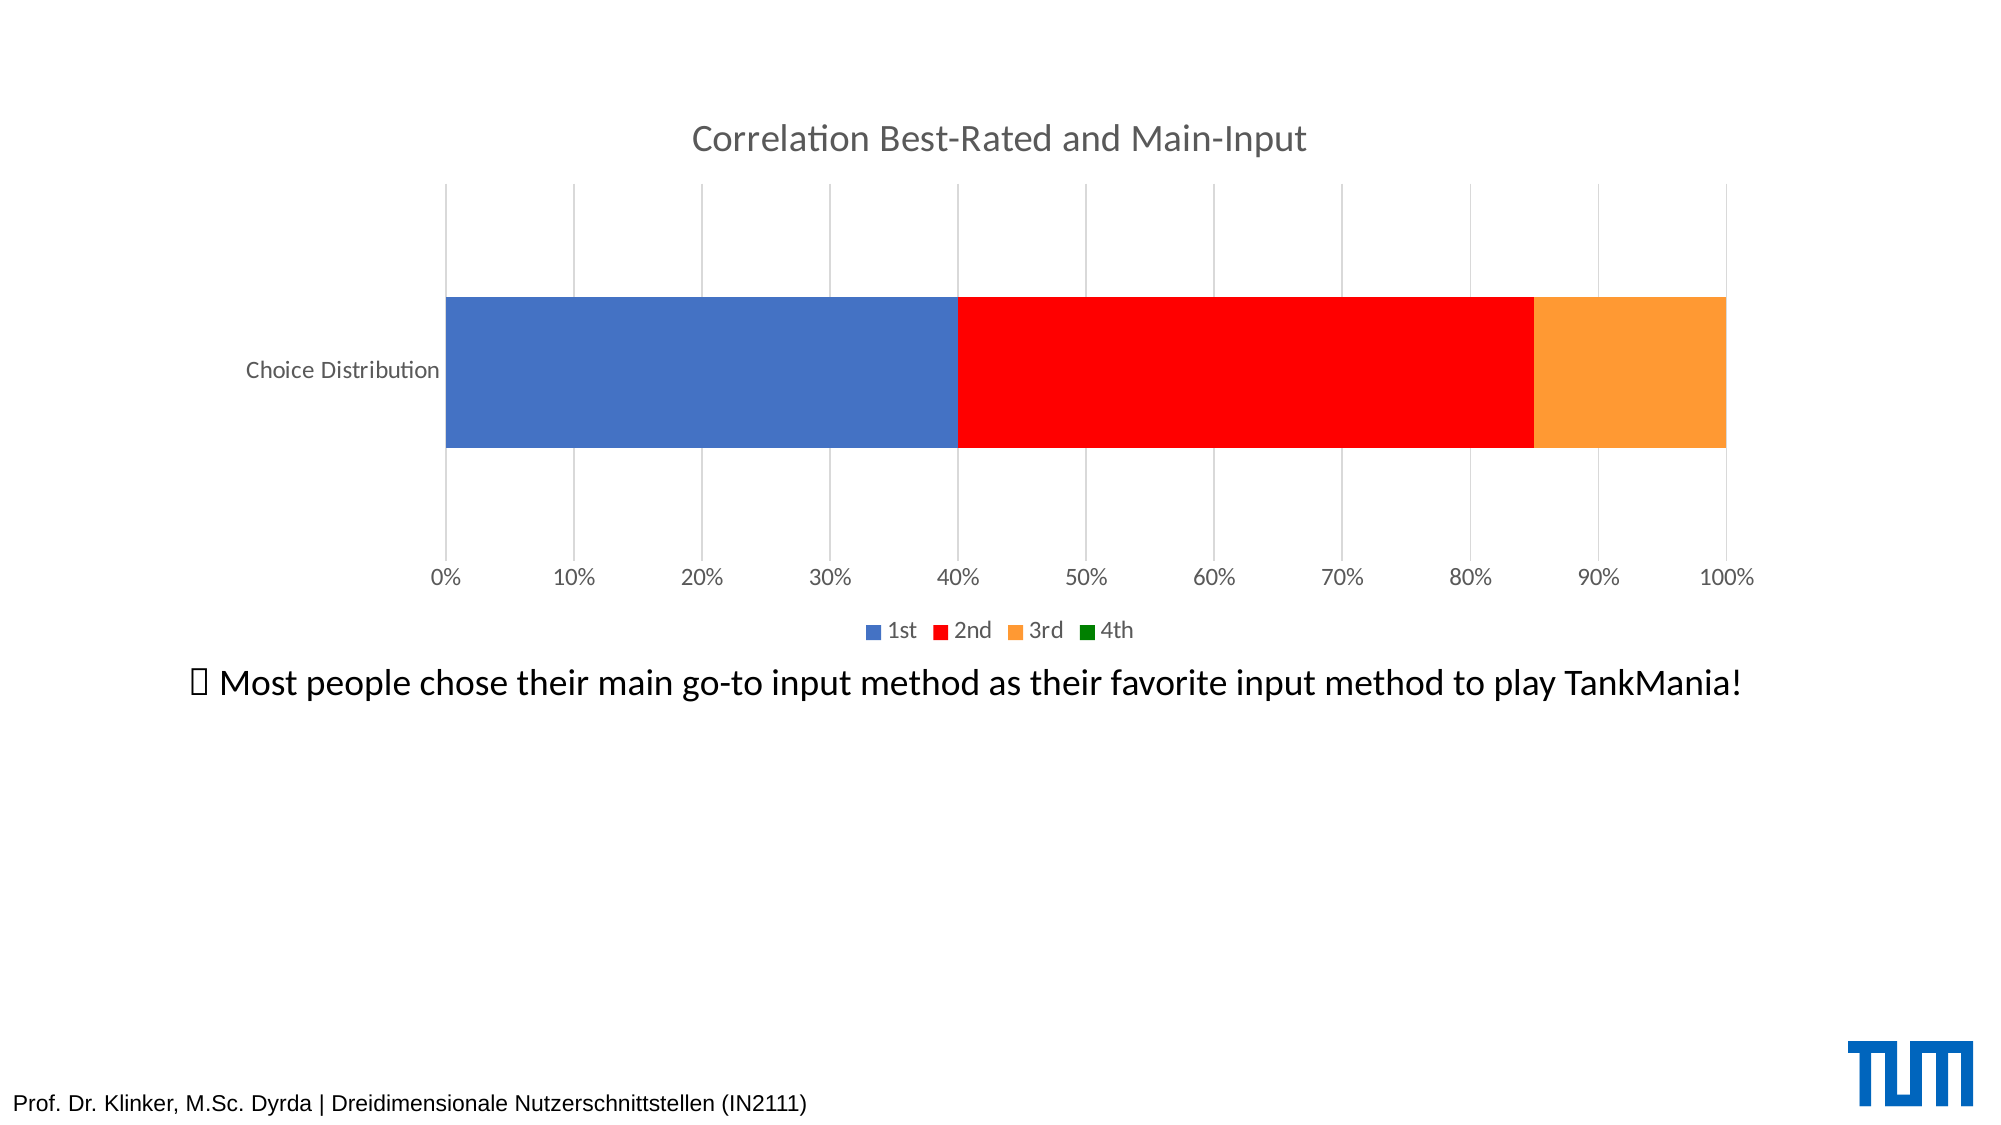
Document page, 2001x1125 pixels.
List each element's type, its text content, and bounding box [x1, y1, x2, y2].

chart [214, 90, 1786, 652]
text_box  Most people chose their main go-to input method as their favorite input method to play TankMania! [173, 651, 1827, 711]
text_box Prof. Dr. Klinker, M.Sc. Dyrda | Dreidimensionale Nutzerschnittstellen (IN2111) [0, 1080, 1061, 1125]
picture [1830, 1023, 2000, 1125]
